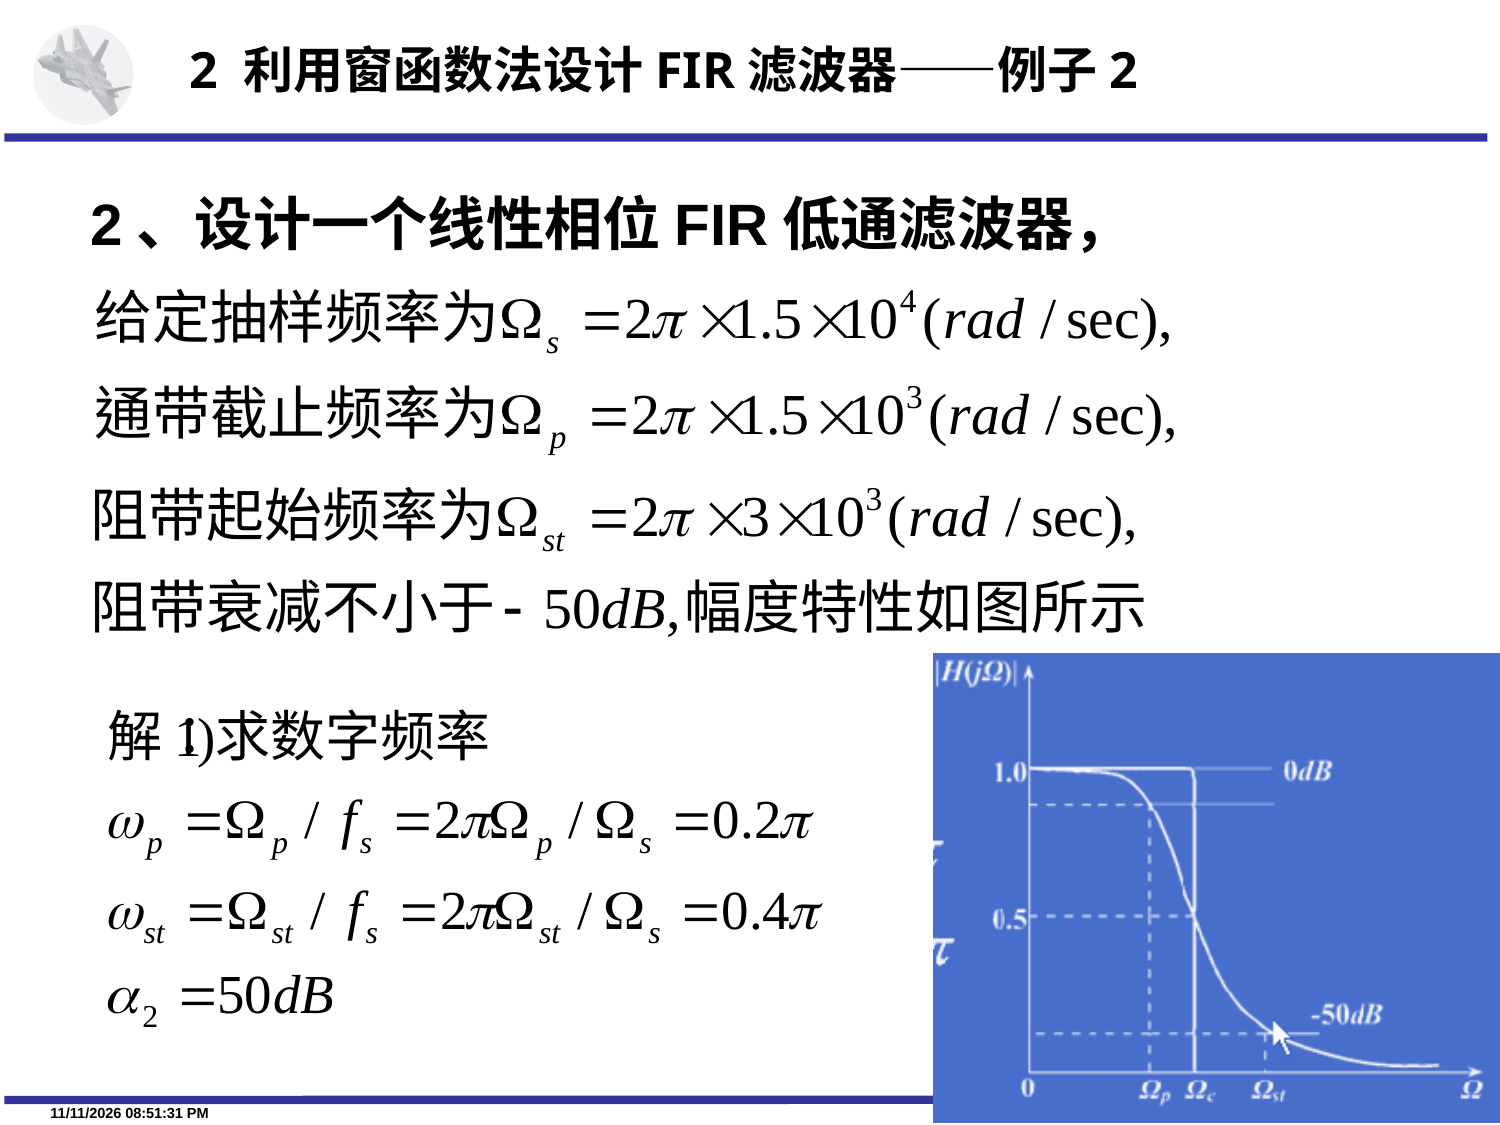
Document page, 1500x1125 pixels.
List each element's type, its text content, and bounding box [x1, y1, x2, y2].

list 2、设计一个线性相位FIR低通滤波器， [75, 162, 1412, 905]
picture [932, 653, 1500, 1123]
text_box 2 利用窗函数法设计FIR滤波器——例子2 [174, 30, 1338, 106]
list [87, 274, 1187, 651]
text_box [99, 699, 838, 1040]
